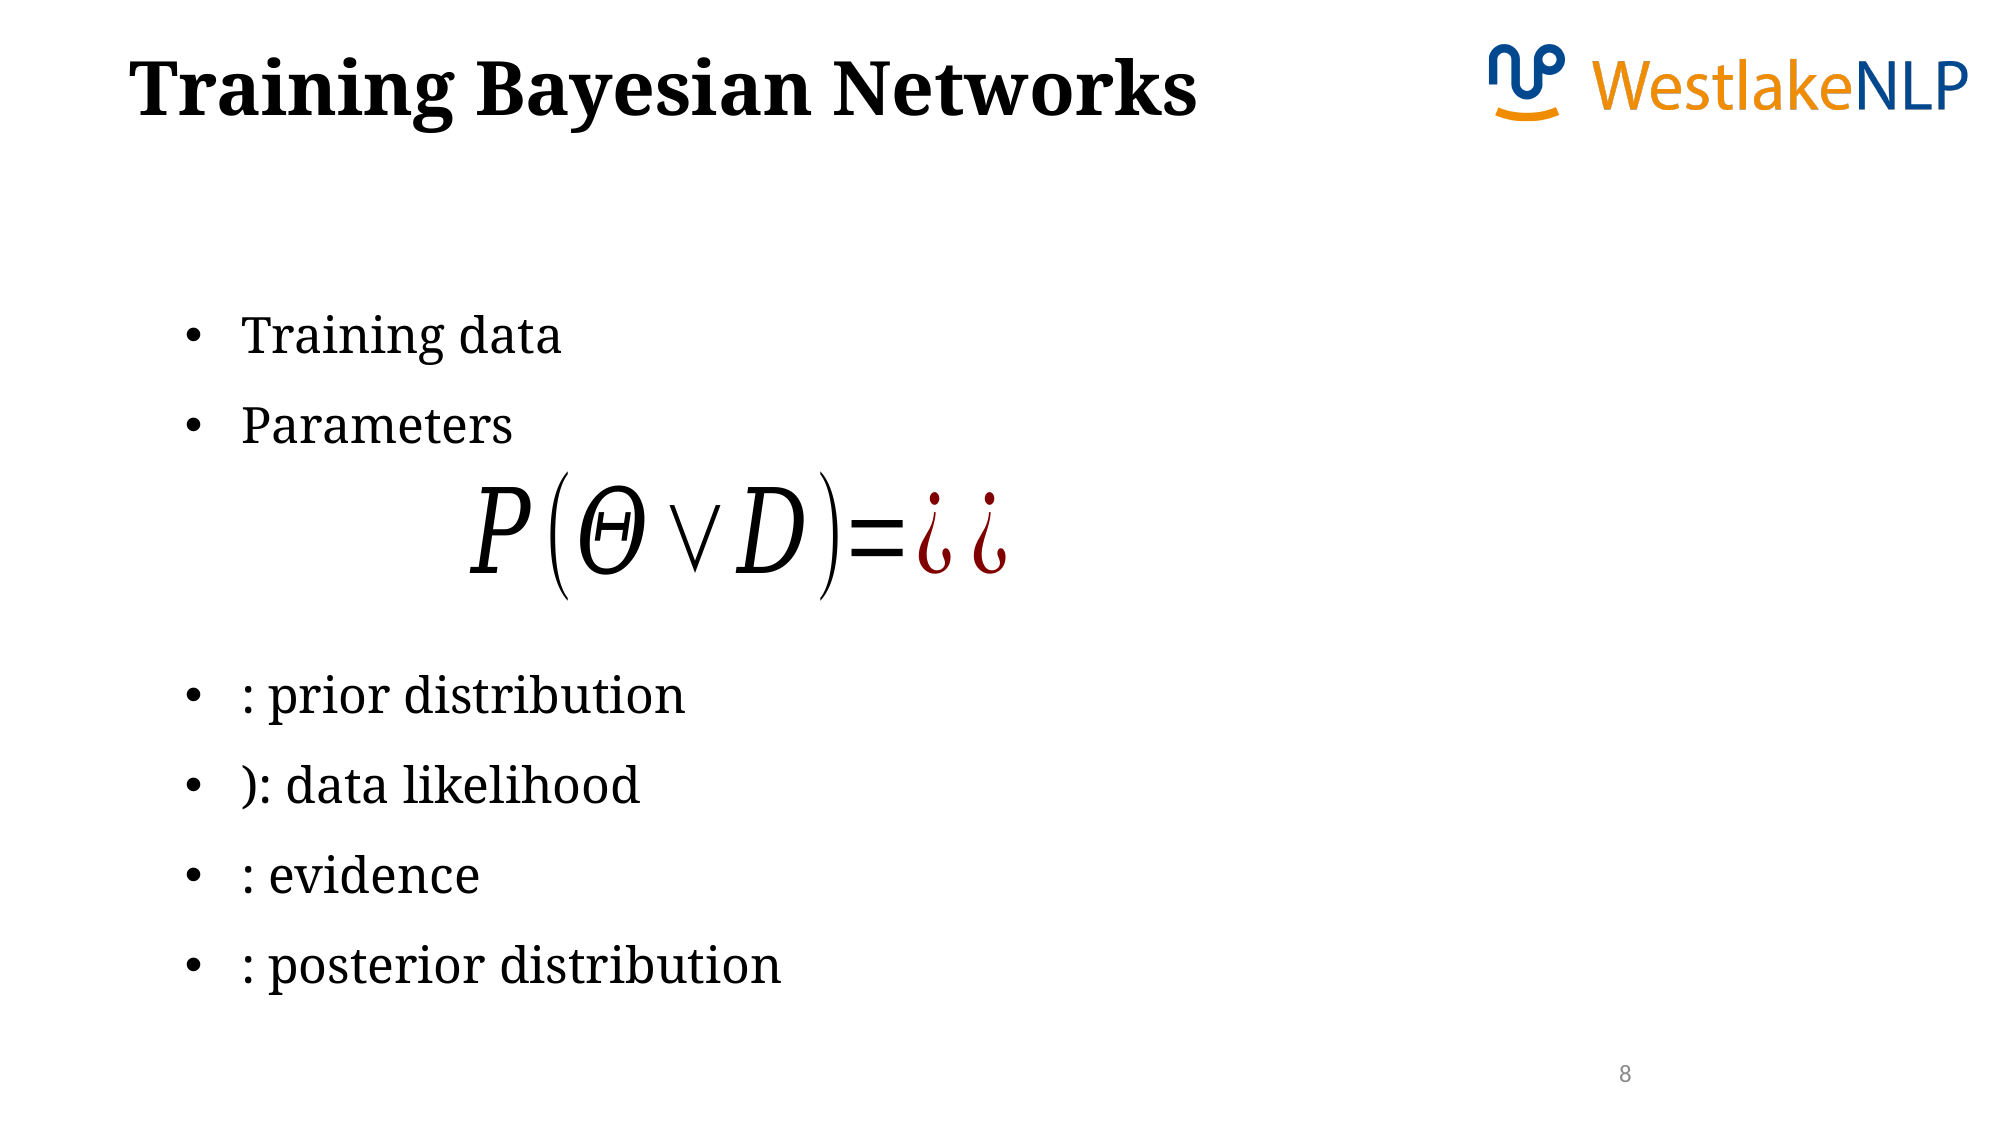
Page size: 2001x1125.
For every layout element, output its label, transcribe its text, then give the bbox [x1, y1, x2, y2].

slide_number 8 [1309, 1042, 1647, 1103]
text_box Training Bayesian Networks [114, 33, 1348, 139]
picture [1459, 0, 2000, 170]
